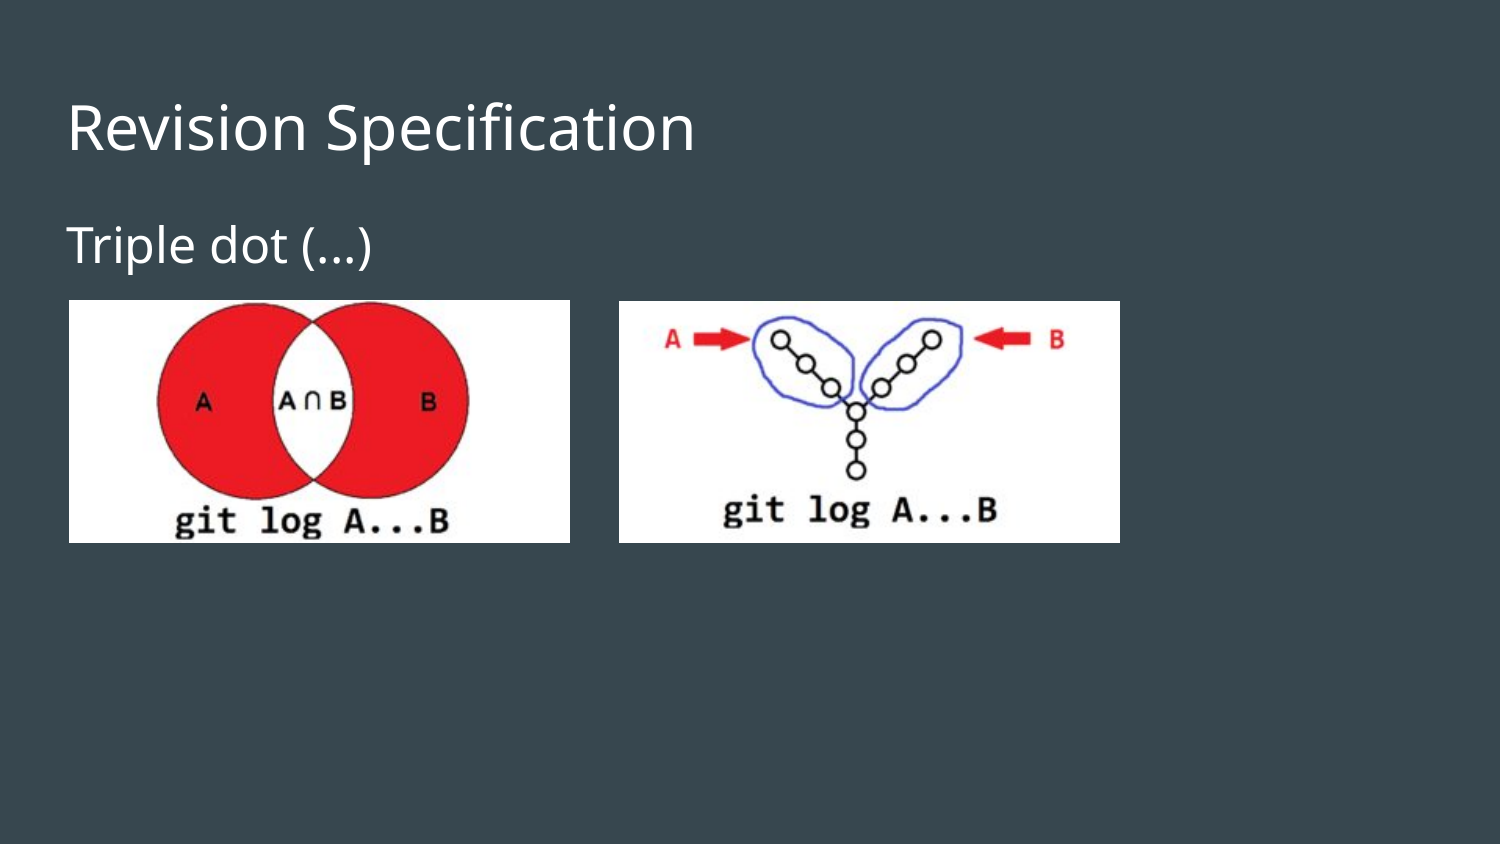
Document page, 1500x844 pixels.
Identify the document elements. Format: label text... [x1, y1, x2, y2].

list Triple dot (...) [51, 189, 1493, 750]
title Revision Specification [51, 72, 1449, 167]
picture [69, 300, 571, 544]
picture [618, 301, 1120, 543]
